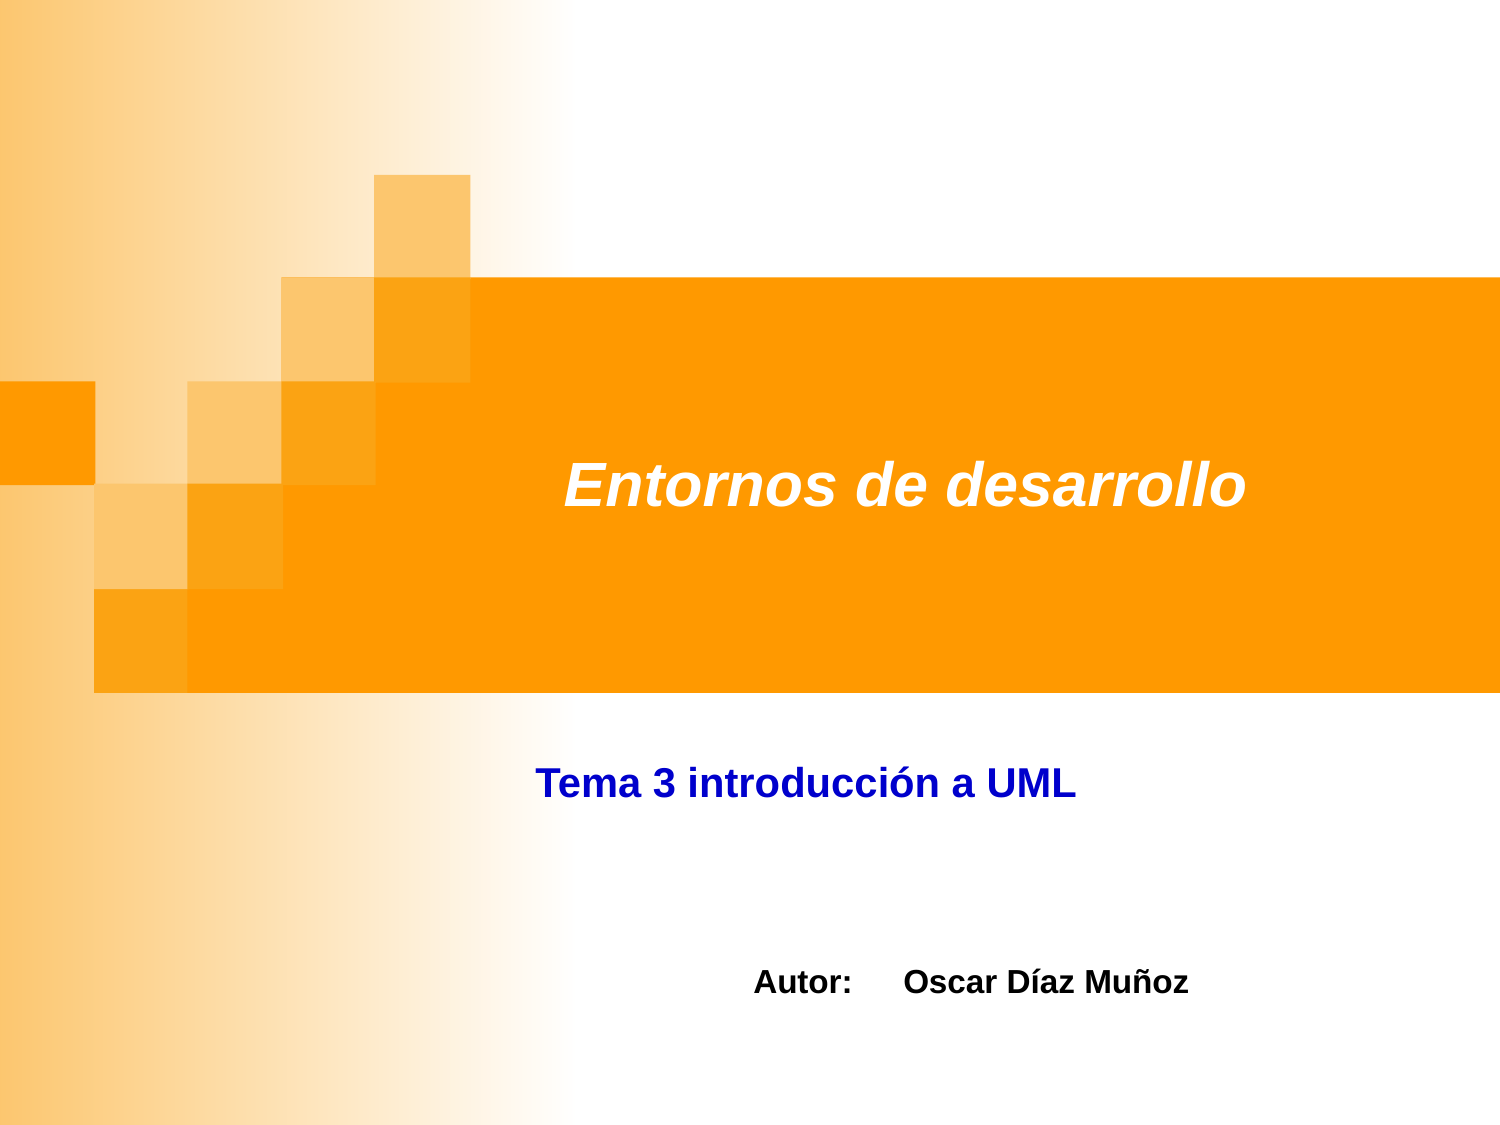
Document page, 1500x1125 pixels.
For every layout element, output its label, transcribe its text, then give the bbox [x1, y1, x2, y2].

title Entornos de desarrollo [336, 299, 1475, 663]
text_box Autor: Oscar Díaz Muñoz [738, 953, 1500, 1008]
text_box Tema 3 introducción a UML [242, 692, 1371, 870]
